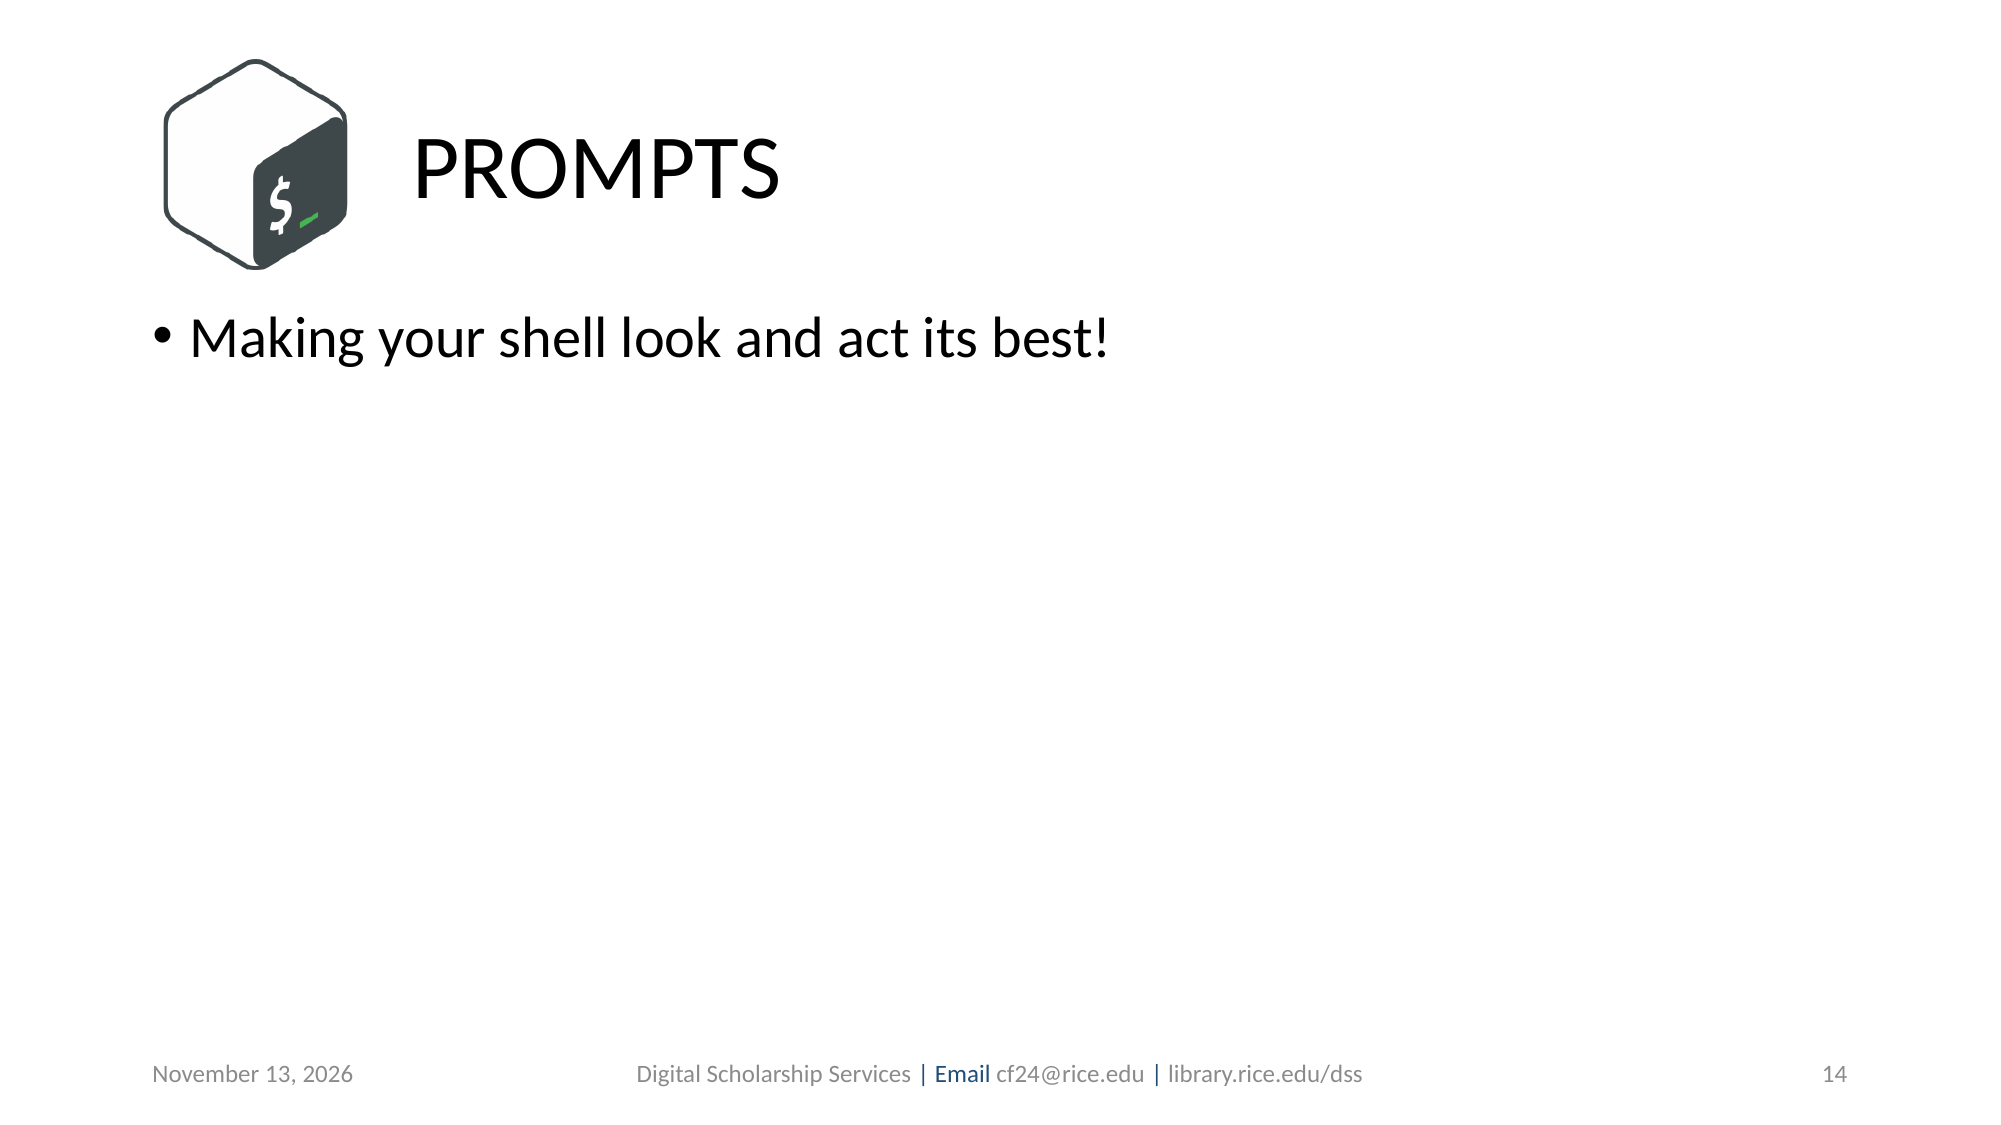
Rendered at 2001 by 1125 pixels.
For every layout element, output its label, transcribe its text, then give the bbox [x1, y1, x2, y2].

list Making your shell look and act its best! [137, 299, 1863, 1014]
slide_number 14 [1412, 1042, 1863, 1103]
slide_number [137, 1042, 587, 1103]
footer Digital Scholarship Services | Email cf24@rice.edu | library.rice.edu/dss [587, 1042, 1412, 1103]
title PROMPTS [397, 59, 1863, 278]
picture [163, 59, 351, 270]
